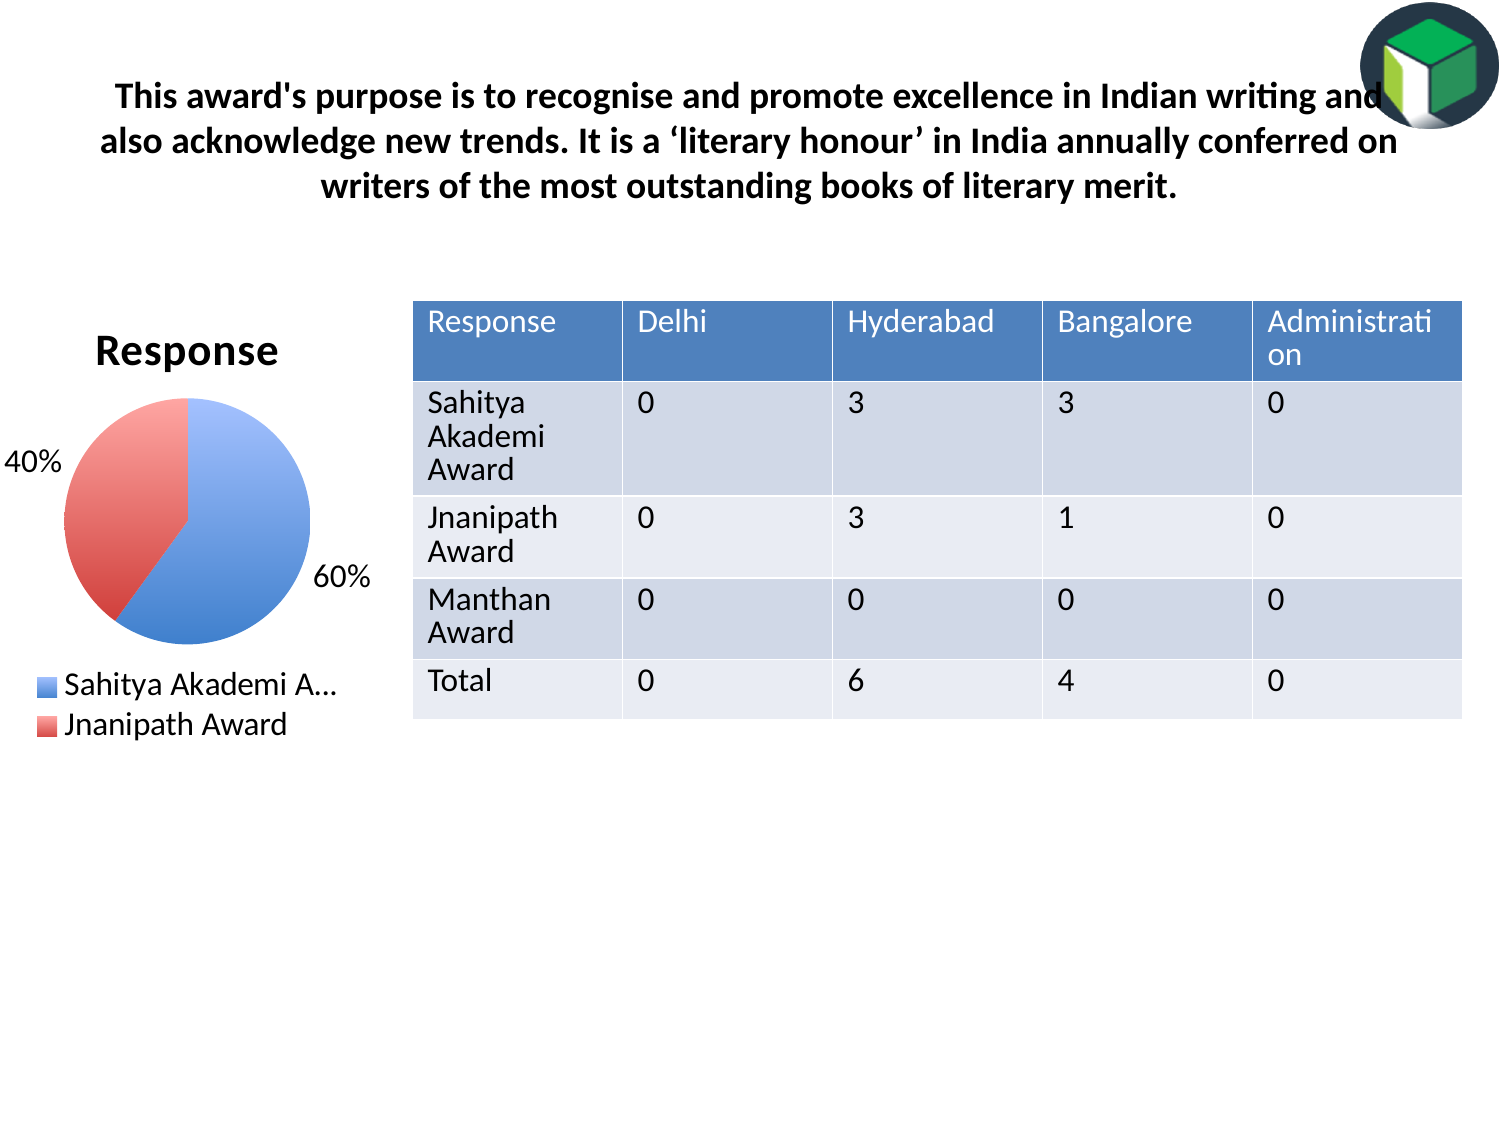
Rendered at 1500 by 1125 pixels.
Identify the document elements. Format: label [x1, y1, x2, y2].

table_cell [1253, 660, 1462, 719]
table_header [1043, 301, 1252, 381]
table_cell [1043, 660, 1252, 719]
table_cell [1253, 497, 1462, 577]
table_cell [1043, 579, 1252, 659]
picture [1360, 2, 1499, 130]
table_cell [623, 660, 832, 719]
table_cell [1253, 382, 1462, 495]
table_cell [623, 382, 832, 495]
title [75, 45, 1425, 233]
table_cell [1043, 497, 1252, 577]
table_cell [833, 382, 1042, 495]
table_cell [833, 579, 1042, 659]
table_cell [413, 579, 622, 659]
table_header [413, 301, 622, 381]
table_cell [413, 660, 622, 719]
table_cell [1043, 382, 1252, 495]
table_cell [623, 579, 832, 659]
table_cell [413, 497, 622, 577]
table_header [623, 301, 832, 381]
table_cell [833, 660, 1042, 719]
table_header [833, 301, 1042, 381]
table_cell [413, 382, 622, 495]
table_header [1253, 301, 1462, 381]
table_cell [1253, 579, 1462, 659]
table_cell [623, 497, 832, 577]
table_cell [833, 497, 1042, 577]
chart [0, 299, 413, 751]
